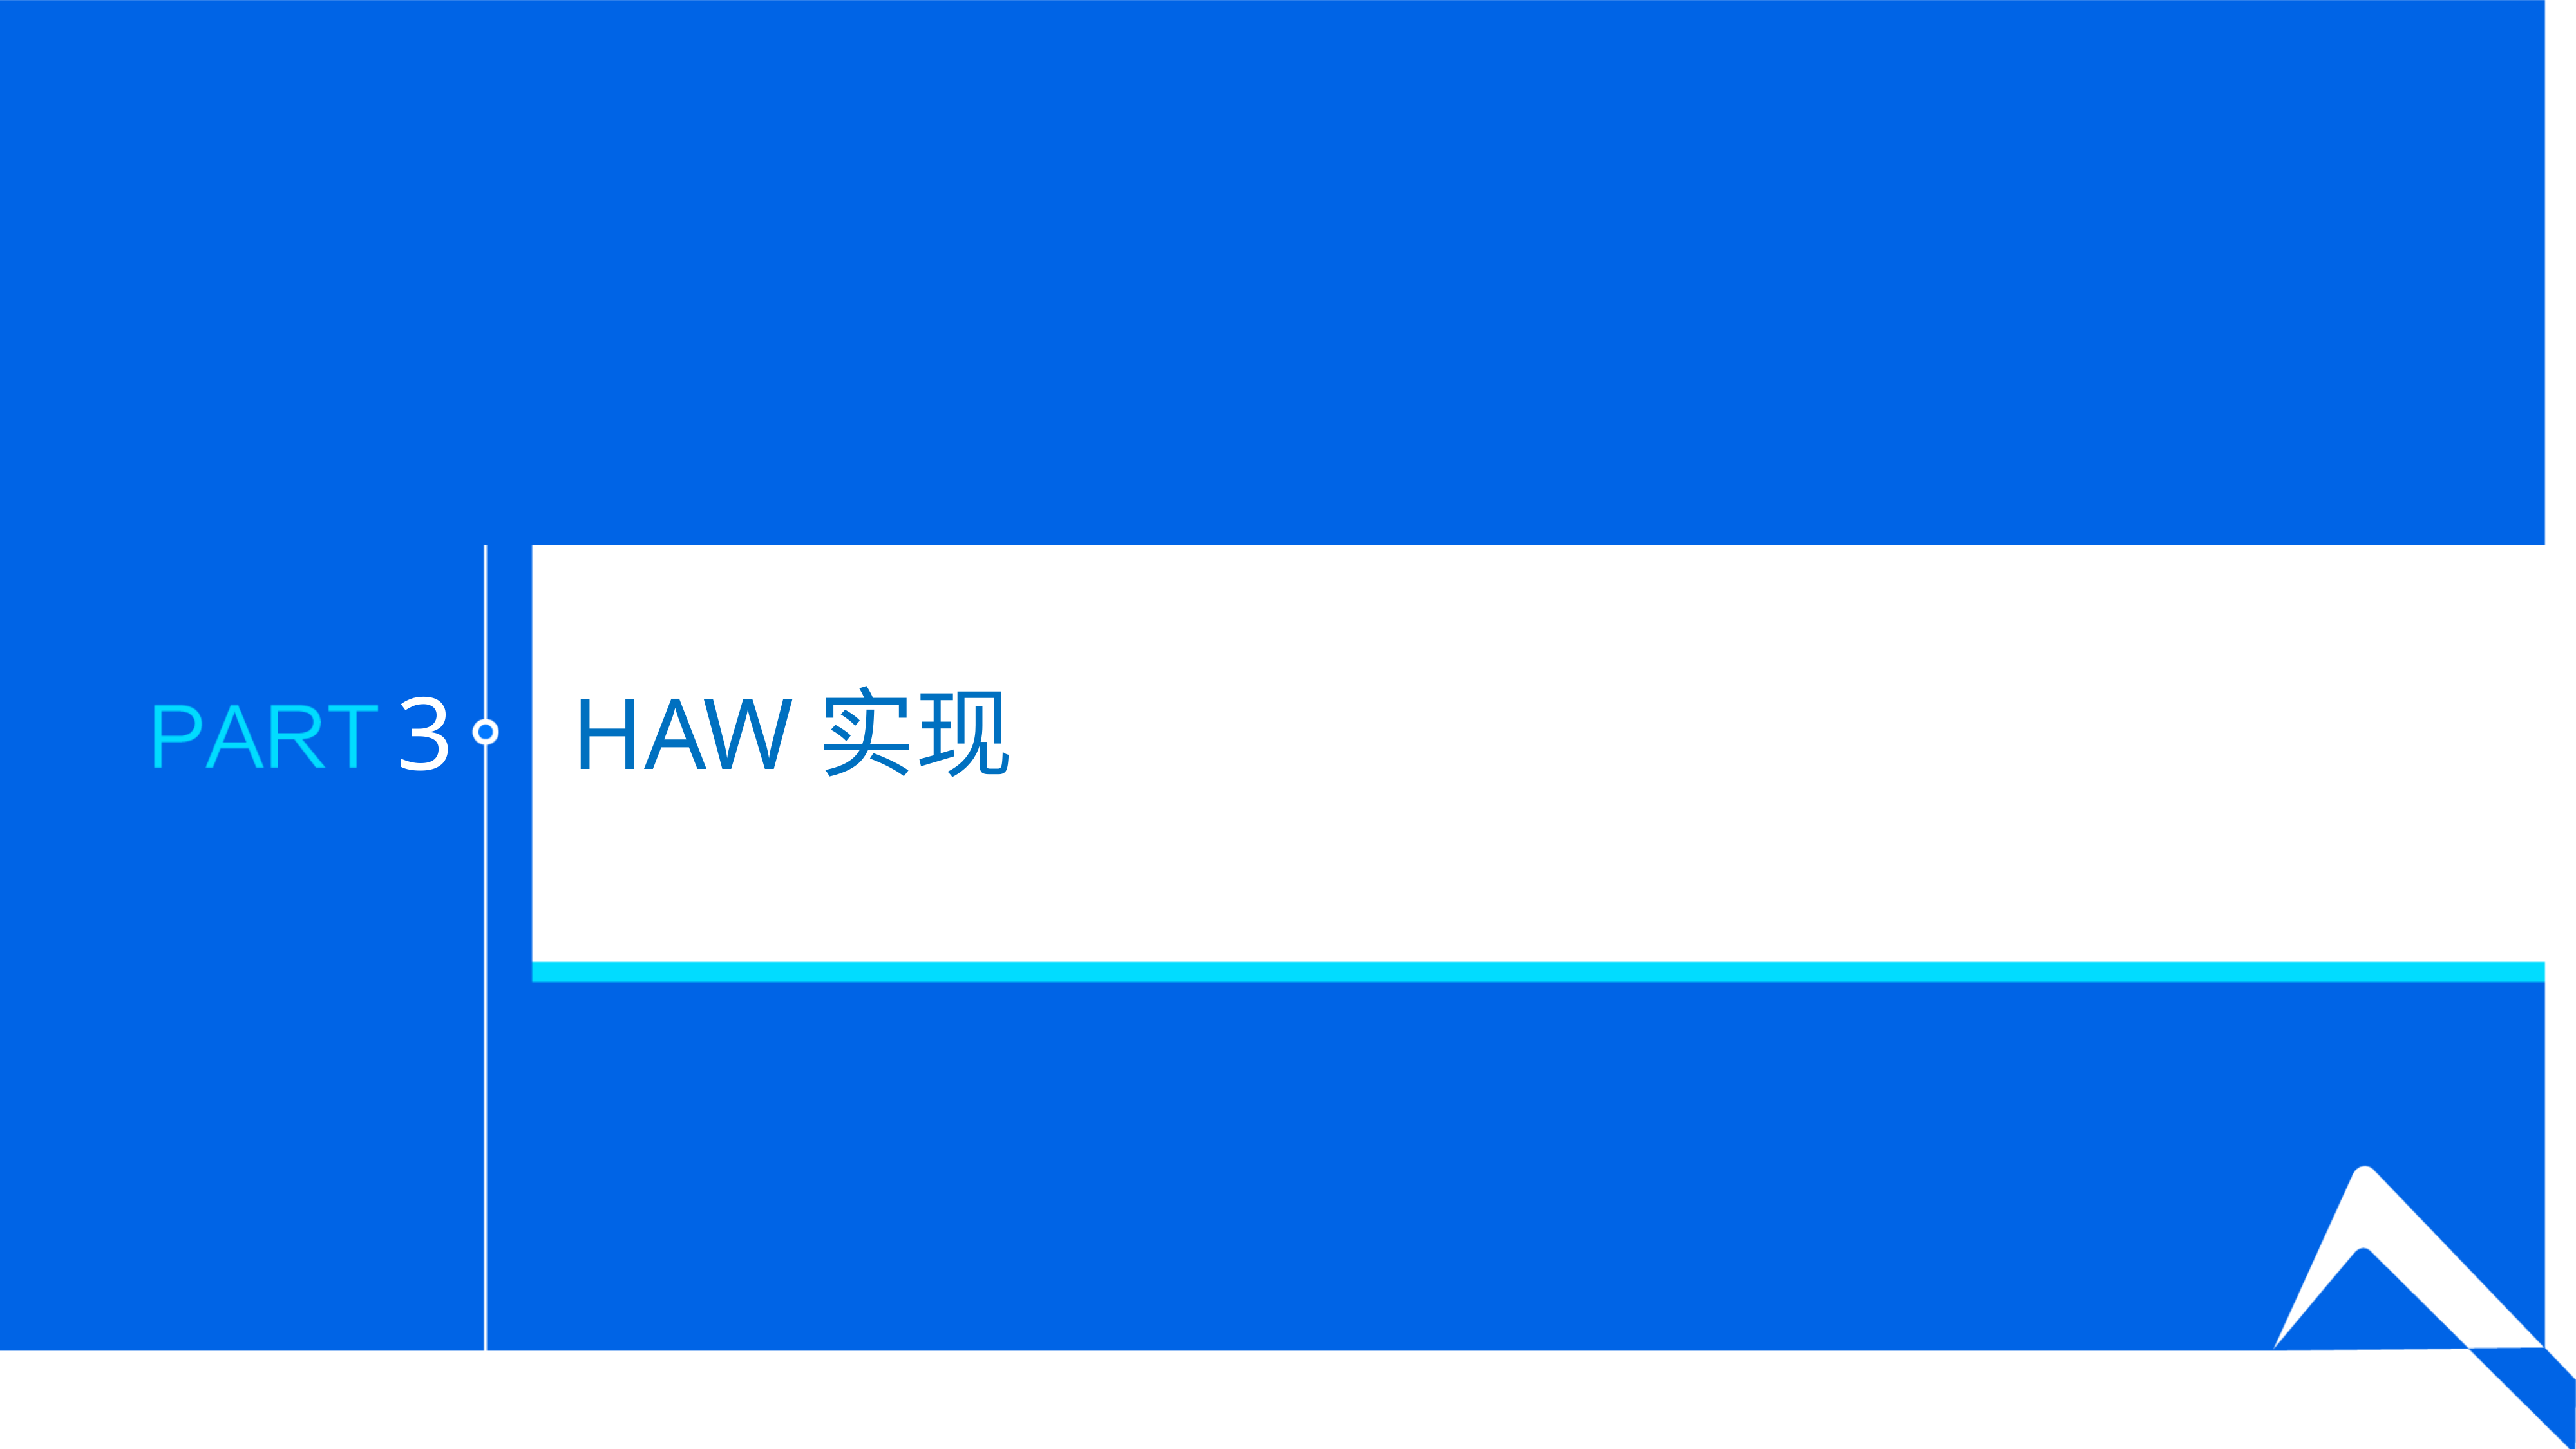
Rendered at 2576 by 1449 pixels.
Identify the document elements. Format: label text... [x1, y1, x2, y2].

picture [0, 0, 2576, 1449]
text_box 3 [391, 664, 460, 796]
text_box HAW实现 [566, 665, 1019, 794]
